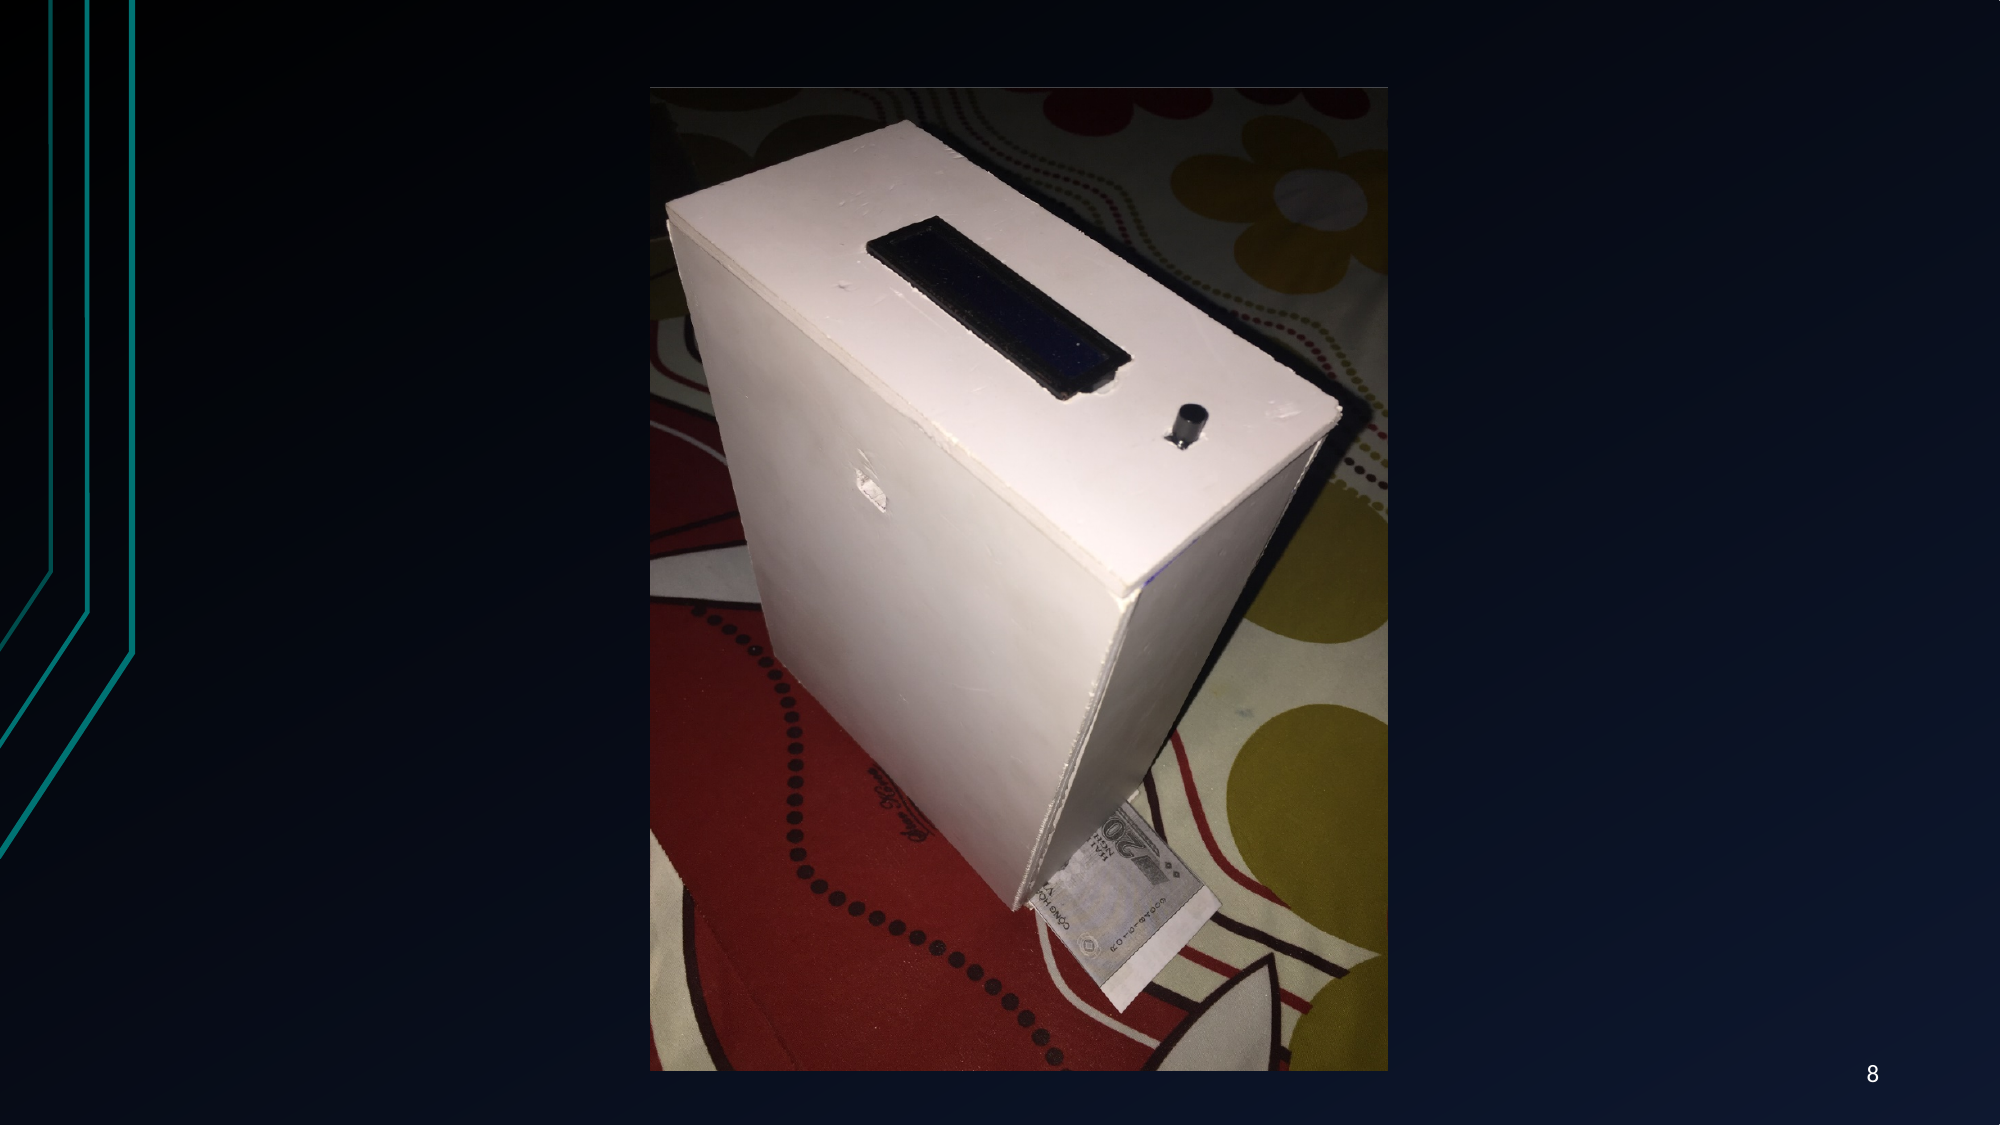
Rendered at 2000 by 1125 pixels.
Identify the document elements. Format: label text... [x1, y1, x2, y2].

picture [526, 88, 1511, 1070]
slide_number 8 [1732, 1042, 1900, 1103]
